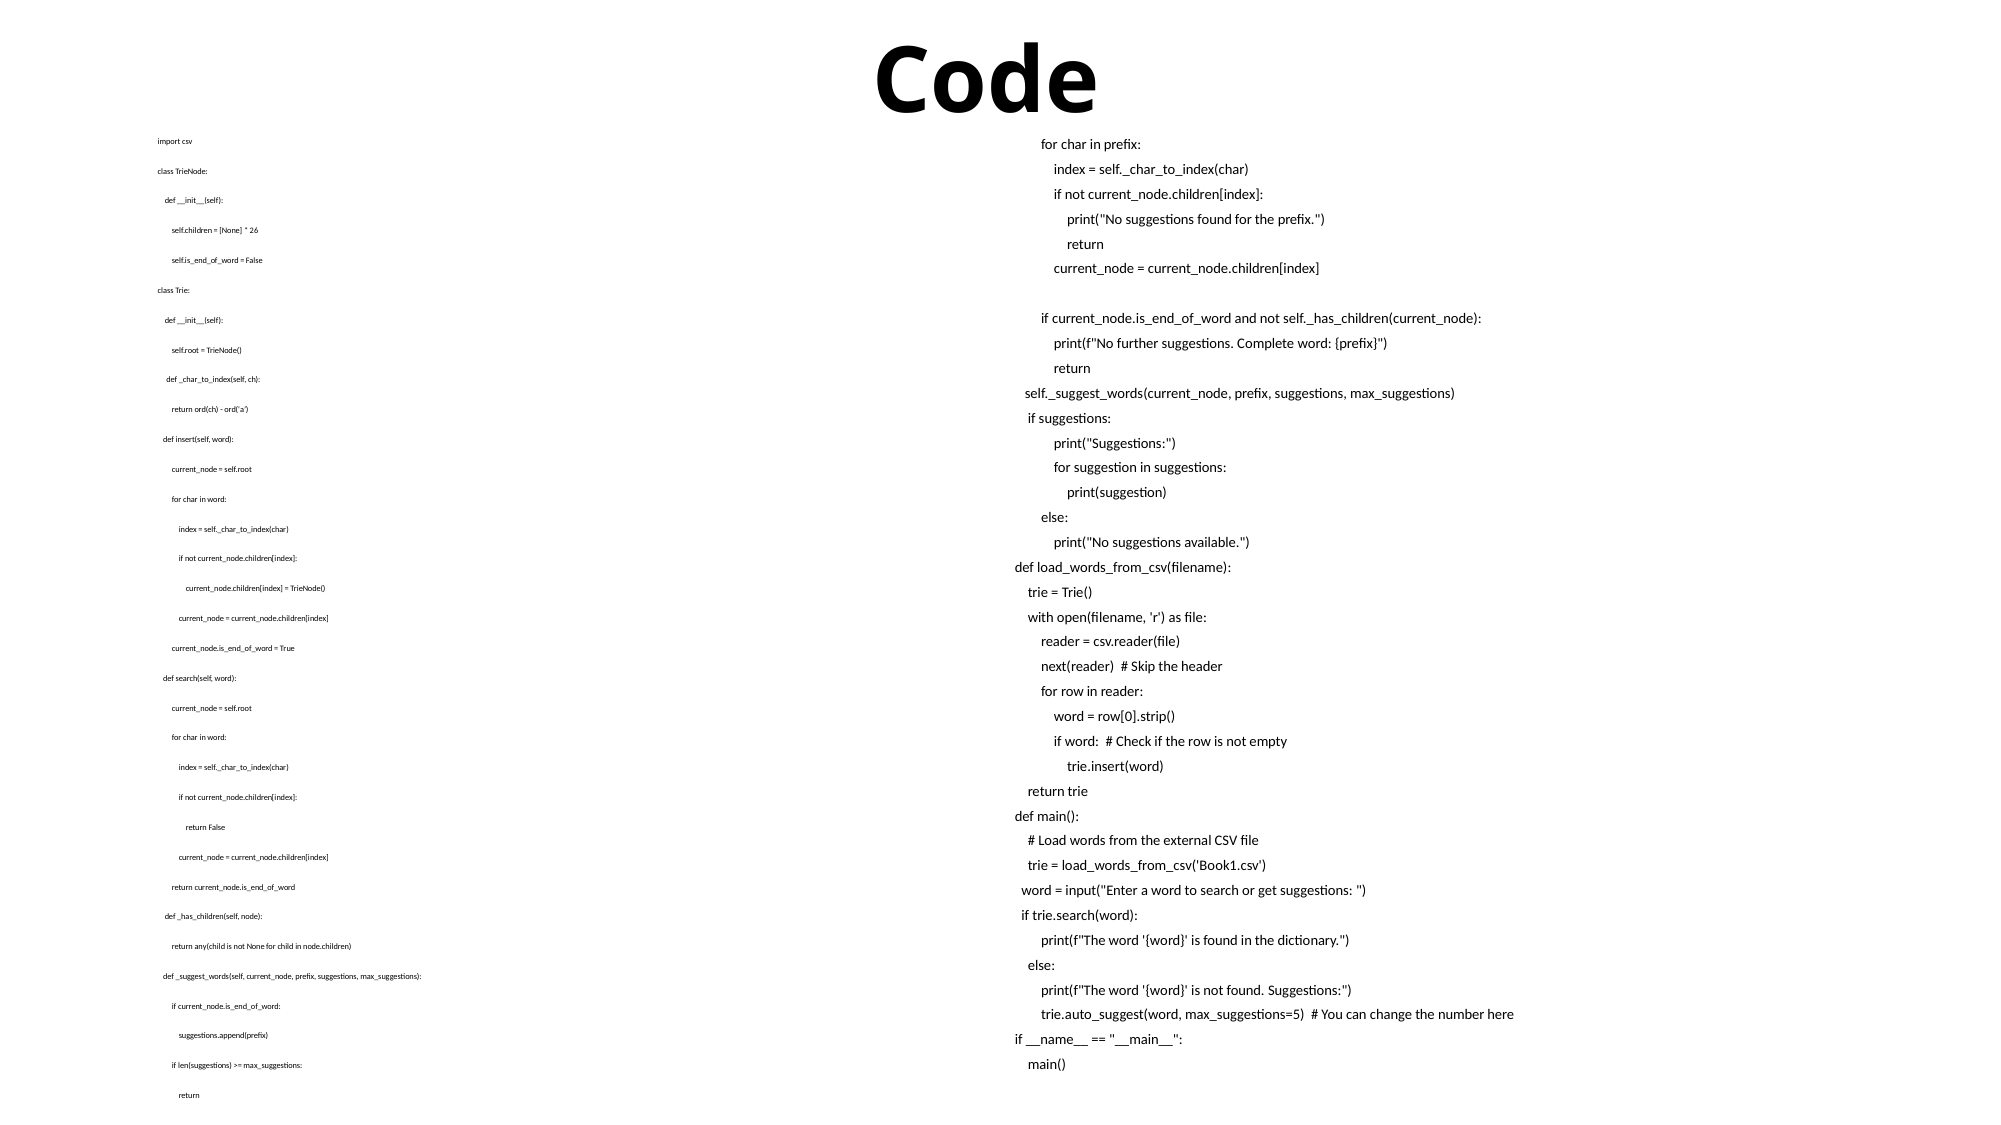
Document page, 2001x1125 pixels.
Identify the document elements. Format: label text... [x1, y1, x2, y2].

list for char in prefix: index = self._char_to_index(char) if not current_node.children[index]: print("No suggestions found for the prefix.") return current_node = current_node.children[index] if current_node.is_end_of_word and not self._has_children(current_node): print(f"No further suggestions. Complete word: {prefix}") return self._suggest_words(current_node, prefix, suggestions, max_suggestions) if suggestions: print("Suggestions:") for suggestion in suggestions: print(suggestion) else: print("No suggestions available.") def load_words_from_csv(filename): trie = Trie() with open(filename, 'r') as file: reader = csv.reader(file) next(reader) # Skip the header for row in reader: word = row[0].strip() if word: # Check if the row is not empty trie.insert(word) return trie def main(): # Load words from the external CSV file trie = load_words_from_csv('Book1.csv') word = input("Enter a word to search or get suggestions: ") if trie.search(word): print(f"The word '{word}' is found in the dictionary.") else: print(f"The word '{word}' is not found. Suggestions:") trie.auto_suggest(word, max_suggestions=5) # You can change the number here if __name__ == "__main__": main() [999, 129, 1880, 1091]
title Code [120, 15, 1846, 151]
list import csv class TrieNode: def __init__(self): self.children = [None] * 26 self.is_end_of_word = False class Trie: def __init__(self): self.root = TrieNode() def _char_to_index(self, ch): return ord(ch) - ord('a’) def insert(self, word): current_node = self.root for char in word: index = self._char_to_index(char) if not current_node.children[index]: current_node.children[index] = TrieNode() current_node = current_node.children[index] current_node.is_end_of_word = True def search(self, word): current_node = self.root for char in word: index = self._char_to_index(char) if not current_node.children[index]: return False current_node = current_node.children[index] return current_node.is_end_of_word def _has_children(self, node): return any(child is not None for child in node.children) def _suggest_words(self, current_node, prefix, suggestions, max_suggestions): if current_node.is_end_of_word: suggestions.append(prefix) if len(suggestions) >= max_suggestions: return [142, 129, 905, 1069]
